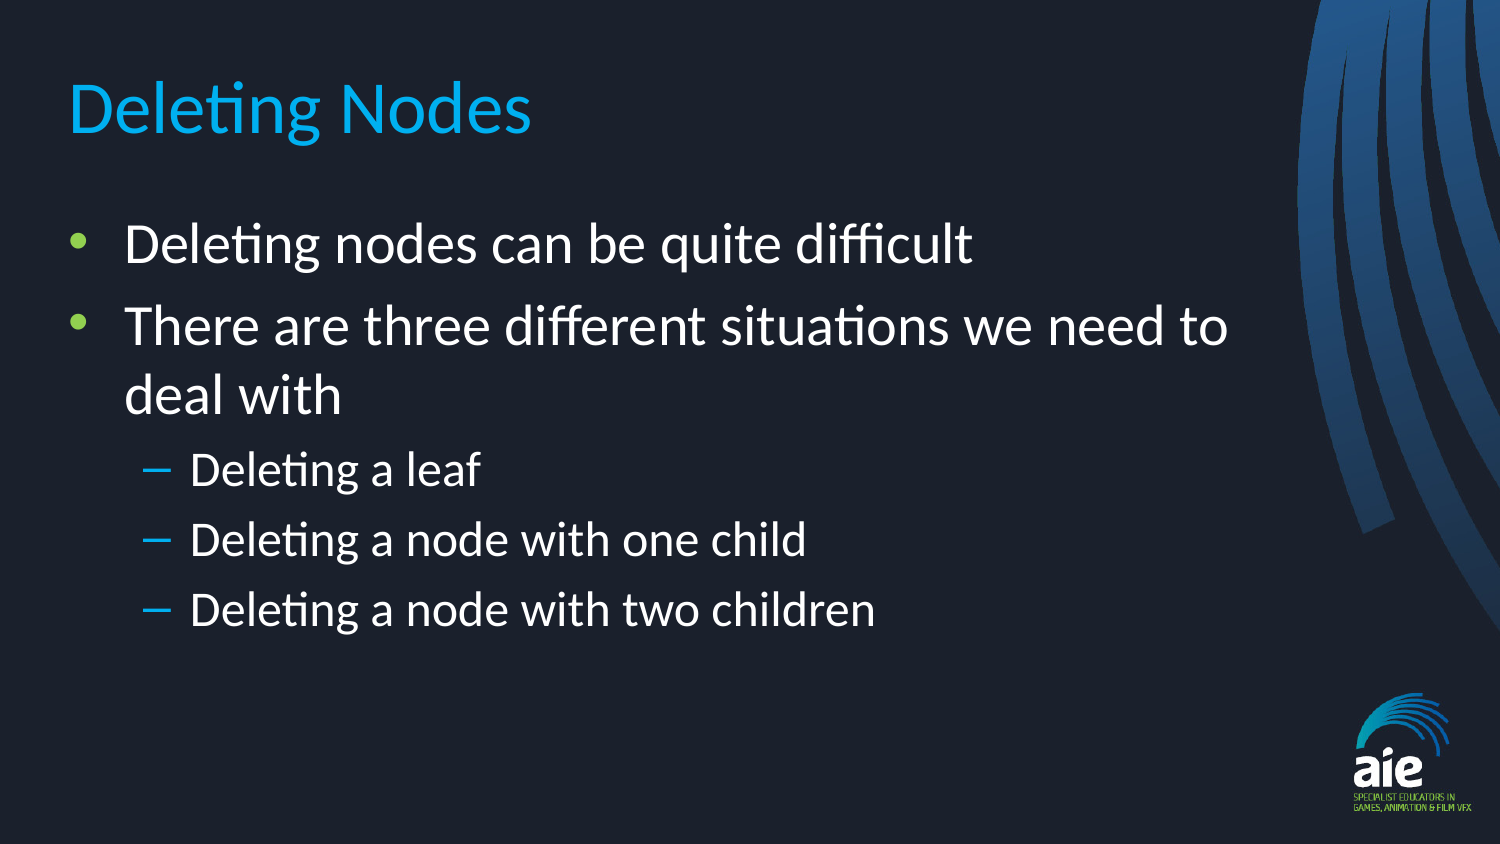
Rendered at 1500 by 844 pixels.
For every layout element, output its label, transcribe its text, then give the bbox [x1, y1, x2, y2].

title Deleting Nodes [53, 33, 1425, 175]
picture [0, 0, 1500, 844]
list Deleting nodes can be quite difficult There are three different situations we need to deal with Deleting a leaf Deleting a node with one child Deleting a node with two children [53, 197, 1329, 753]
